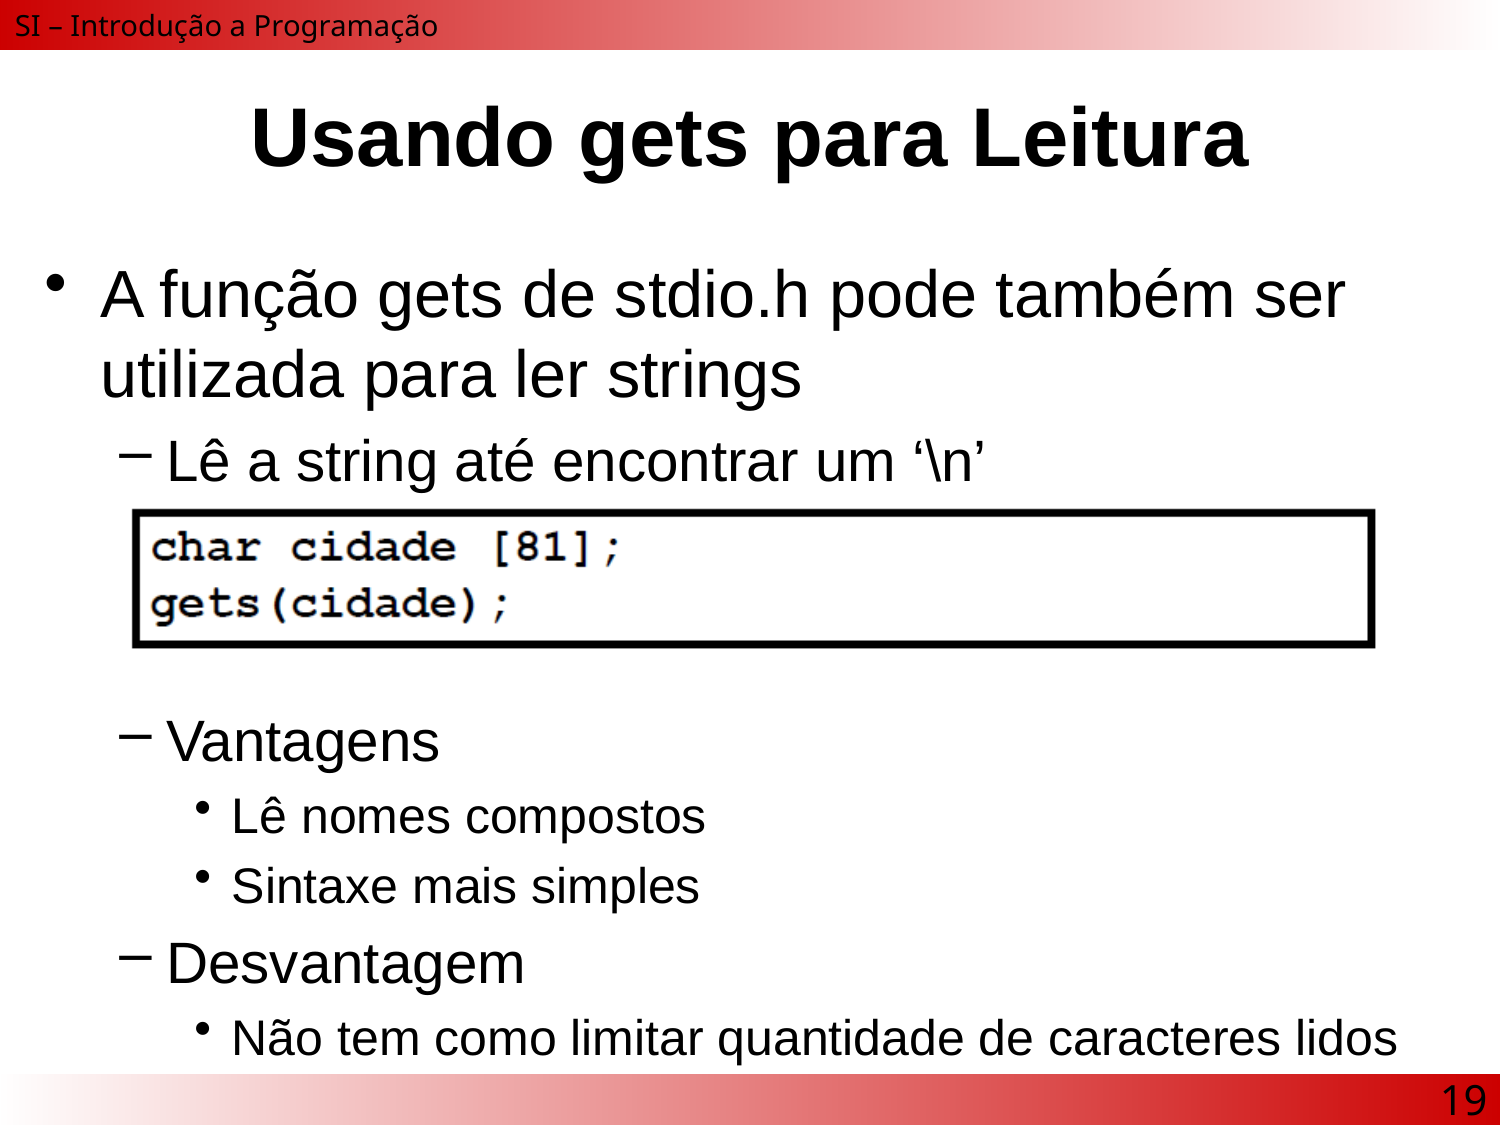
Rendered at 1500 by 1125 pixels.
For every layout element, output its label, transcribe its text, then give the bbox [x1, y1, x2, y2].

list A função gets de stdio.h pode também ser utilizada para ler strings Lê a string até encontrar um ‘\n’ Vantagens Lê nomes compostos Sintaxe mais simples Desvantagem Não tem como limitar quantidade de caracteres lidos [29, 243, 1460, 1063]
title Usando gets para Leitura [0, 77, 1500, 188]
slide_number 19 [1299, 1065, 1500, 1125]
picture [123, 503, 1386, 670]
